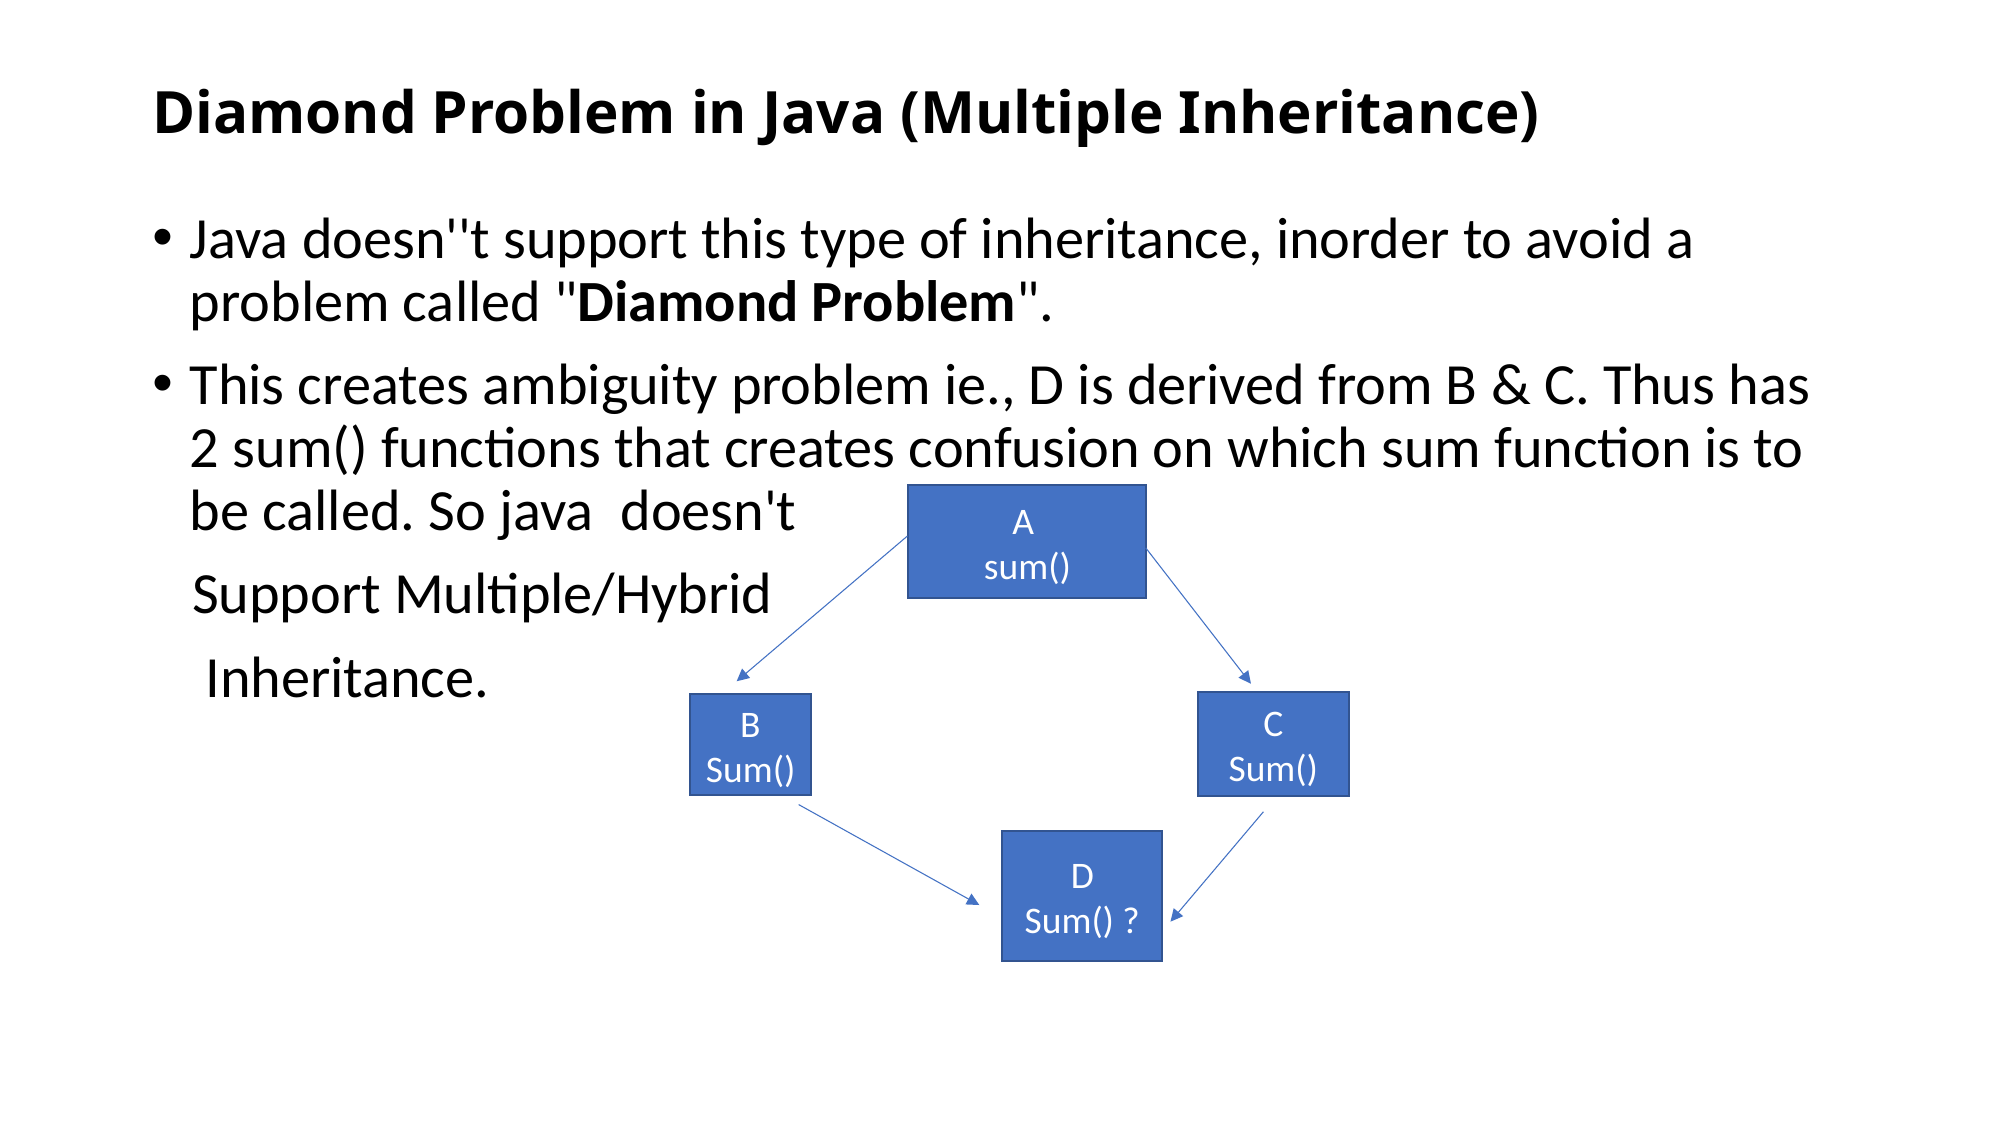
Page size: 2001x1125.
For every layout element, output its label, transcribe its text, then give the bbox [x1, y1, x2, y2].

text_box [1145, 547, 1251, 684]
title Diamond Problem in Java (Multiple Inheritance) [137, 59, 1863, 169]
text_box D Sum() ? [1001, 830, 1163, 962]
text_box C Sum() [1197, 691, 1350, 797]
text_box A sum() [907, 484, 1147, 599]
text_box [736, 535, 908, 682]
list Java doesn''t support this type of inheritance, inorder to avoid a problem called "Diamond Problem". This creates ambiguity problem ie., D is derived from B & C. Thus has 2 sum() functions that creates confusion on which sum function is to be called. So java doesn't Support Multiple/Hybrid Inheritance. [137, 200, 1863, 1066]
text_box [1170, 811, 1264, 922]
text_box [798, 804, 980, 905]
text_box B Sum() [689, 693, 812, 796]
